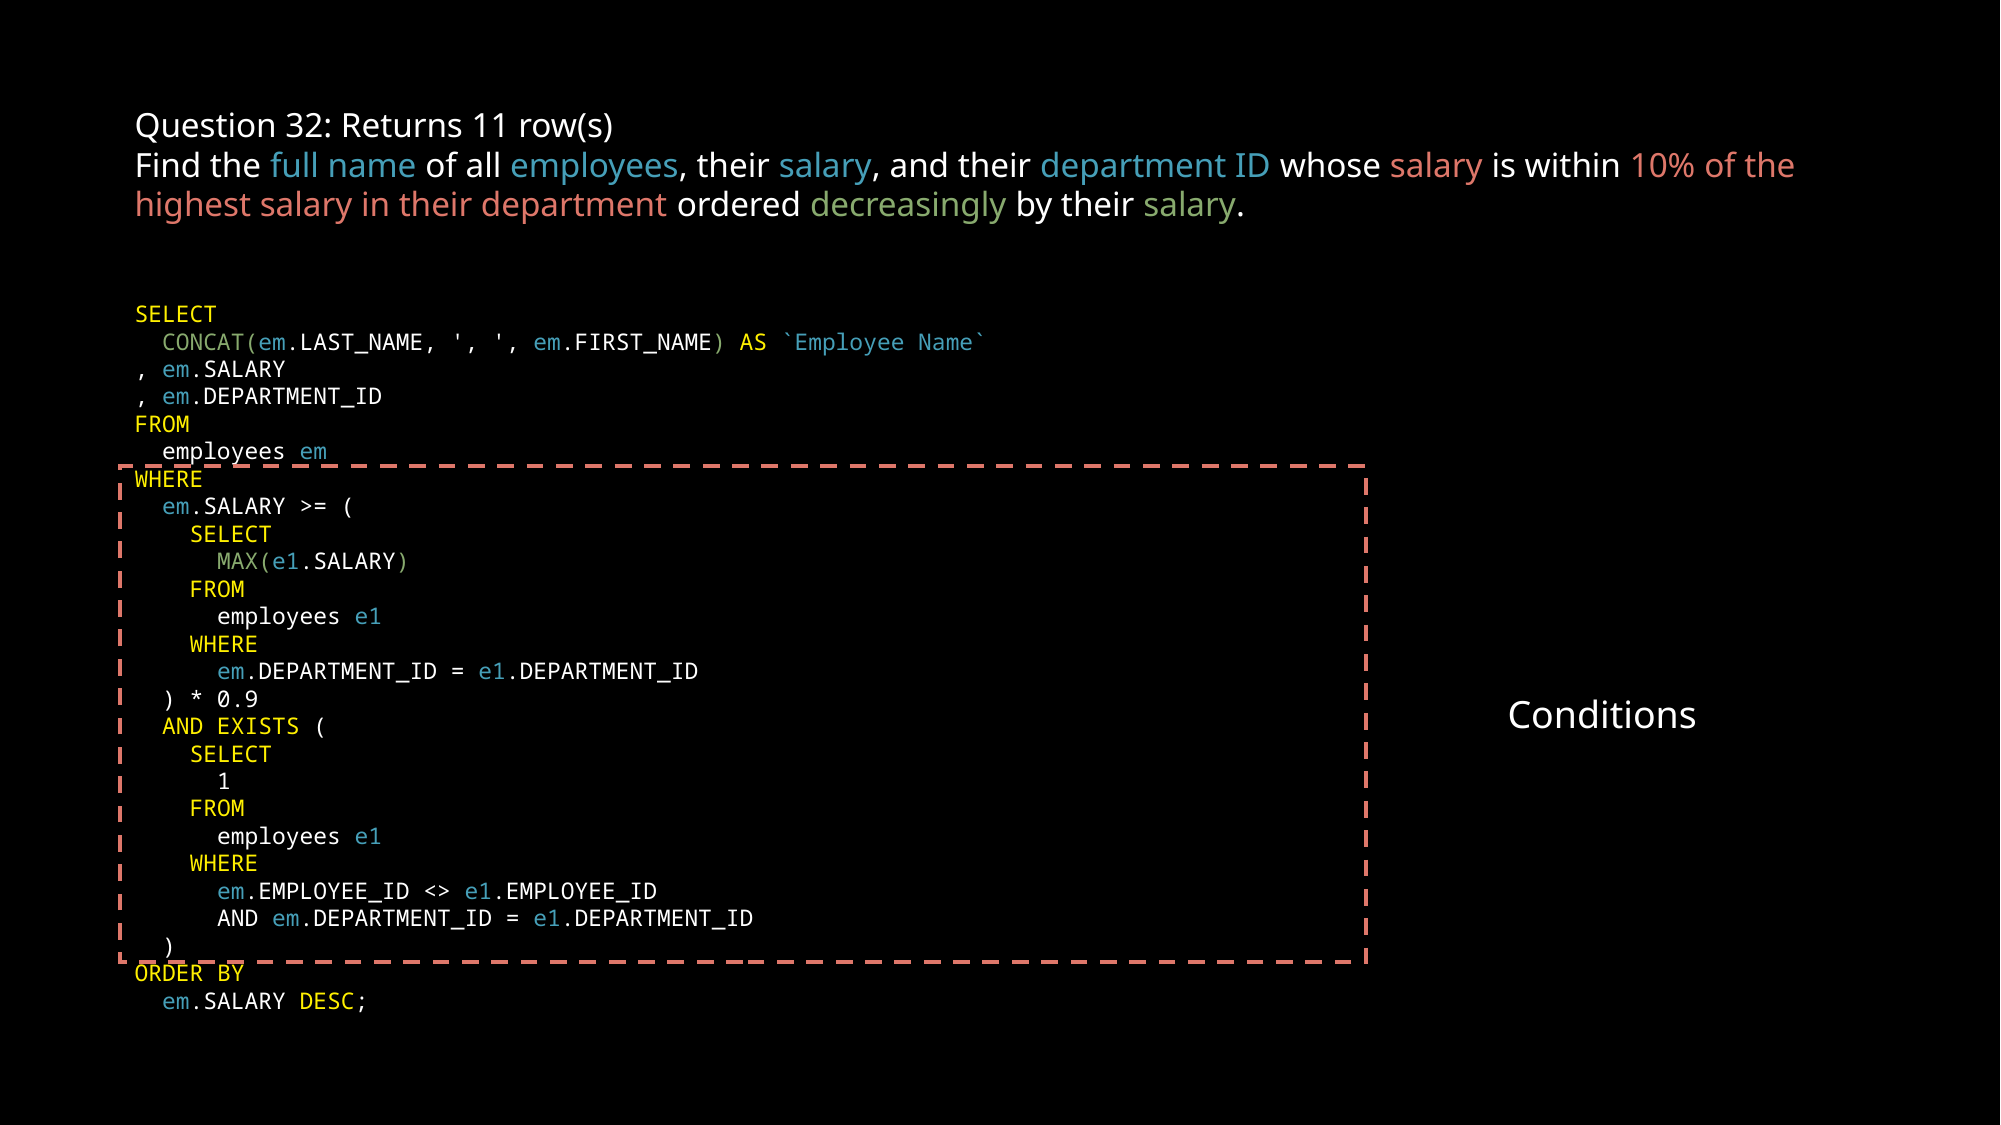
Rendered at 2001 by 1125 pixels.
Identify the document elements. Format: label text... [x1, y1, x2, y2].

text_box Question 32: Returns 11 row(s) Find the full name of all employees, their salary, and their department ID whose salary is within 10% of the highest salary in their department ordered decreasingly by their salary. [119, 96, 1881, 231]
text_box SELECT CONCAT(em.LAST_NAME, ', ', em.FIRST_NAME) AS `Employee Name` , em.SALARY , em.DEPARTMENT_ID FROM employees em WHERE em.SALARY >= ( SELECT MAX(e1.SALARY) FROM employees e1 WHERE em.DEPARTMENT_ID = e1.DEPARTMENT_ID ) * 0.9 AND EXISTS ( SELECT 1 FROM employees e1 WHERE em.EMPLOYEE_ID <> e1.EMPLOYEE_ID AND em.DEPARTMENT_ID = e1.DEPARTMENT_ID ) ORDER BY em.SALARY DESC; [119, 292, 1881, 1022]
text_box Conditions [1492, 683, 1881, 744]
text_box [119, 465, 1367, 963]
